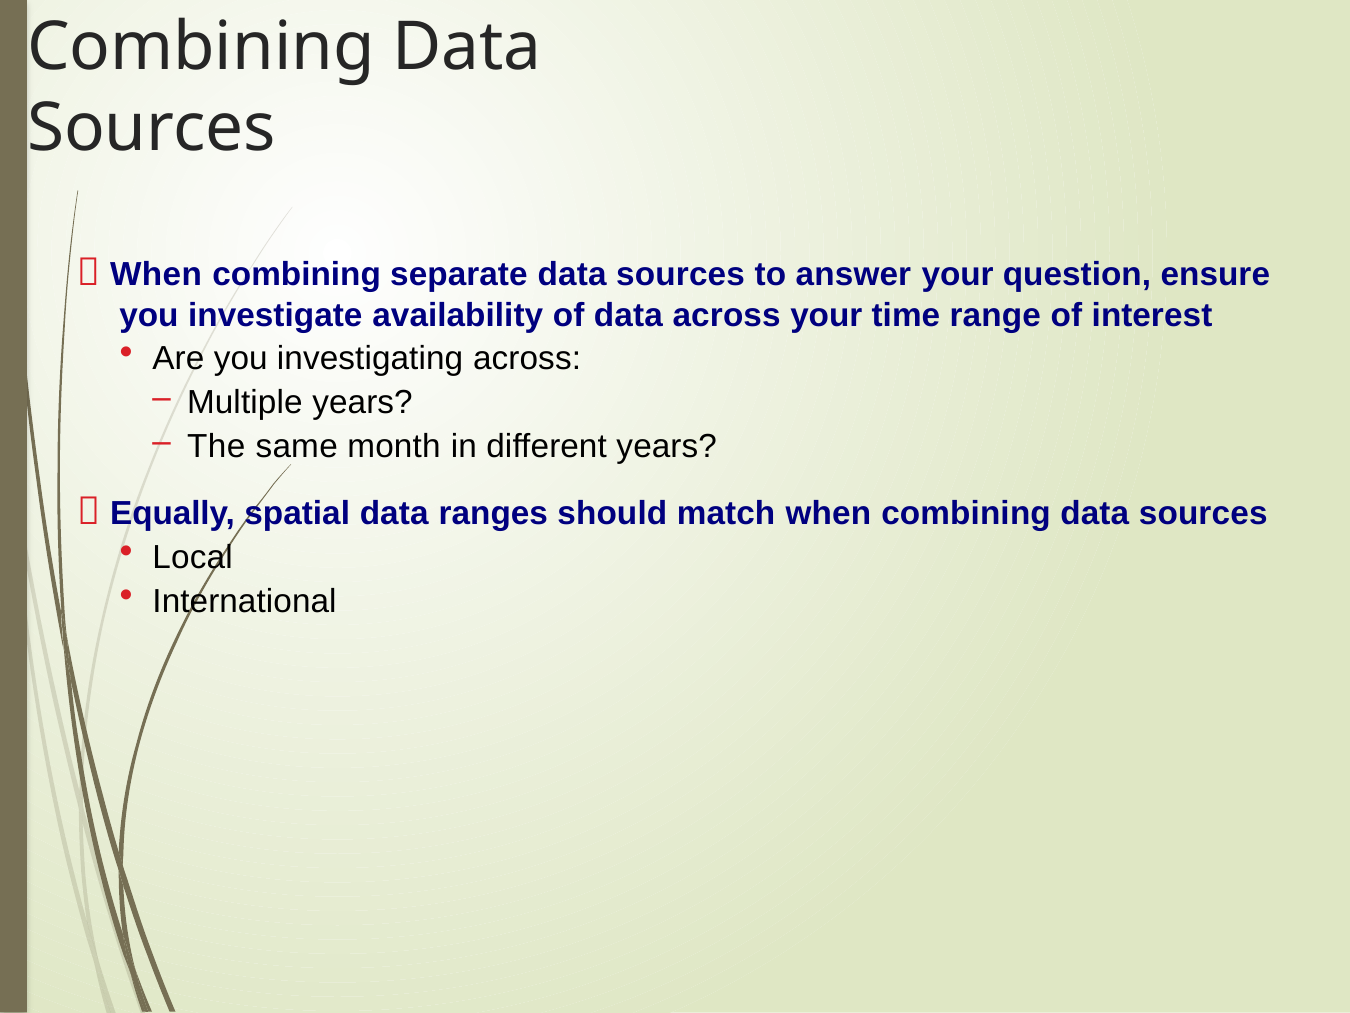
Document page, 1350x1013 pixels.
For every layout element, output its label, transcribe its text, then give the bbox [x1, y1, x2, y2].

text_box  When combining separate data sources to answer your question, ensure you investigate availability of data across your time range of interest Are you investigating across: Multiple years? The same month in different years?  Equally, spatial data ranges should match when combining data sources Local International [74, 243, 1290, 620]
title Combining Data Sources [24, 0, 564, 172]
